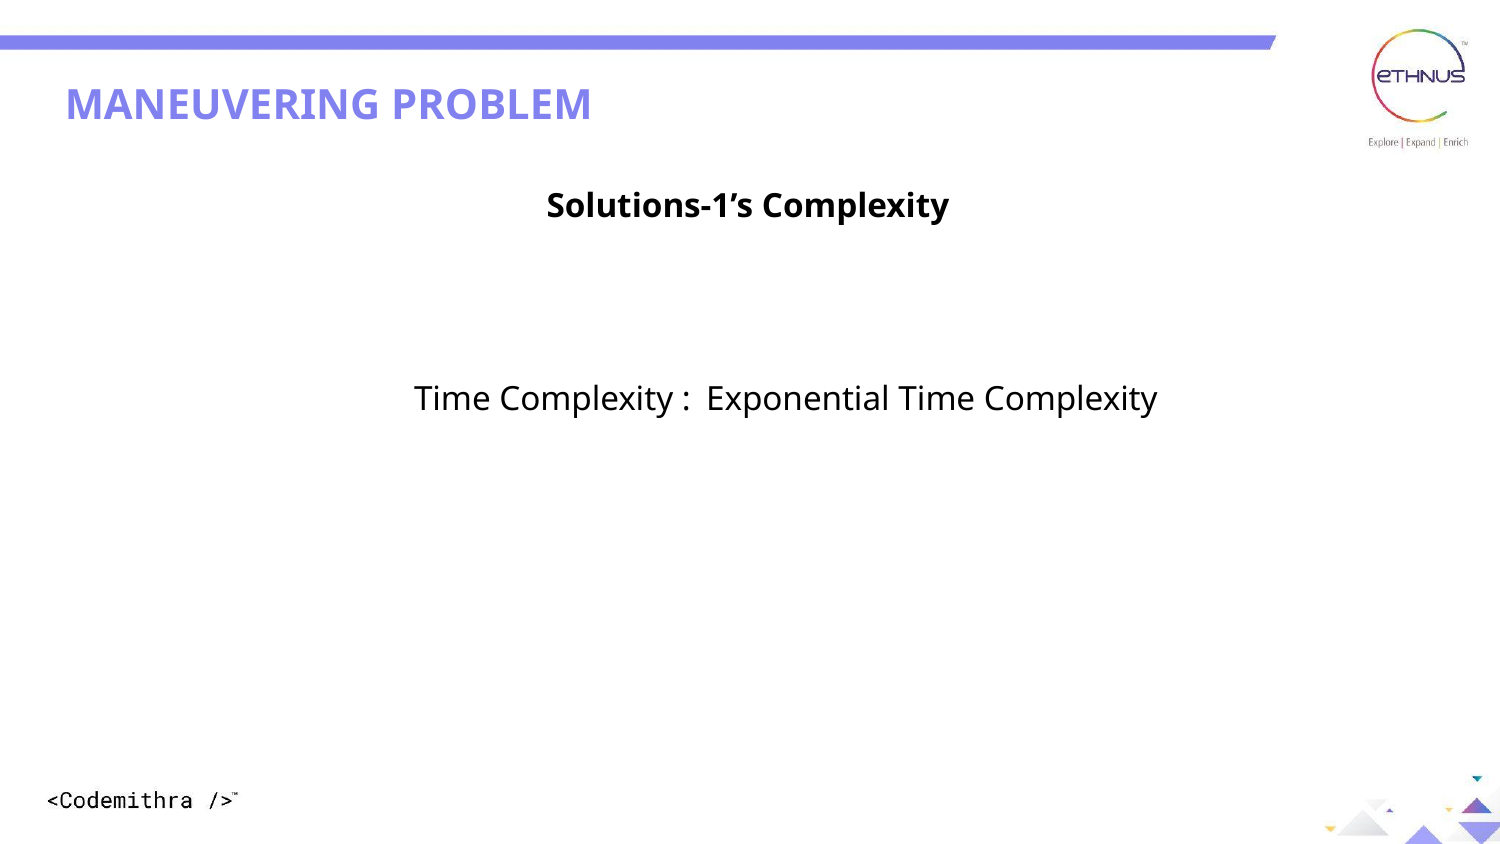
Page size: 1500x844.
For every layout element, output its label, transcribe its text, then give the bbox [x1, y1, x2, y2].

text_box MANEUVERING PROBLEM [49, 63, 644, 143]
picture [0, 1, 1500, 844]
text_box Exponential Time Complexity [705, 357, 1359, 418]
text_box Time Complexity : [60, 356, 692, 417]
text_box Solutions-1’s Complexity [94, 164, 1402, 225]
